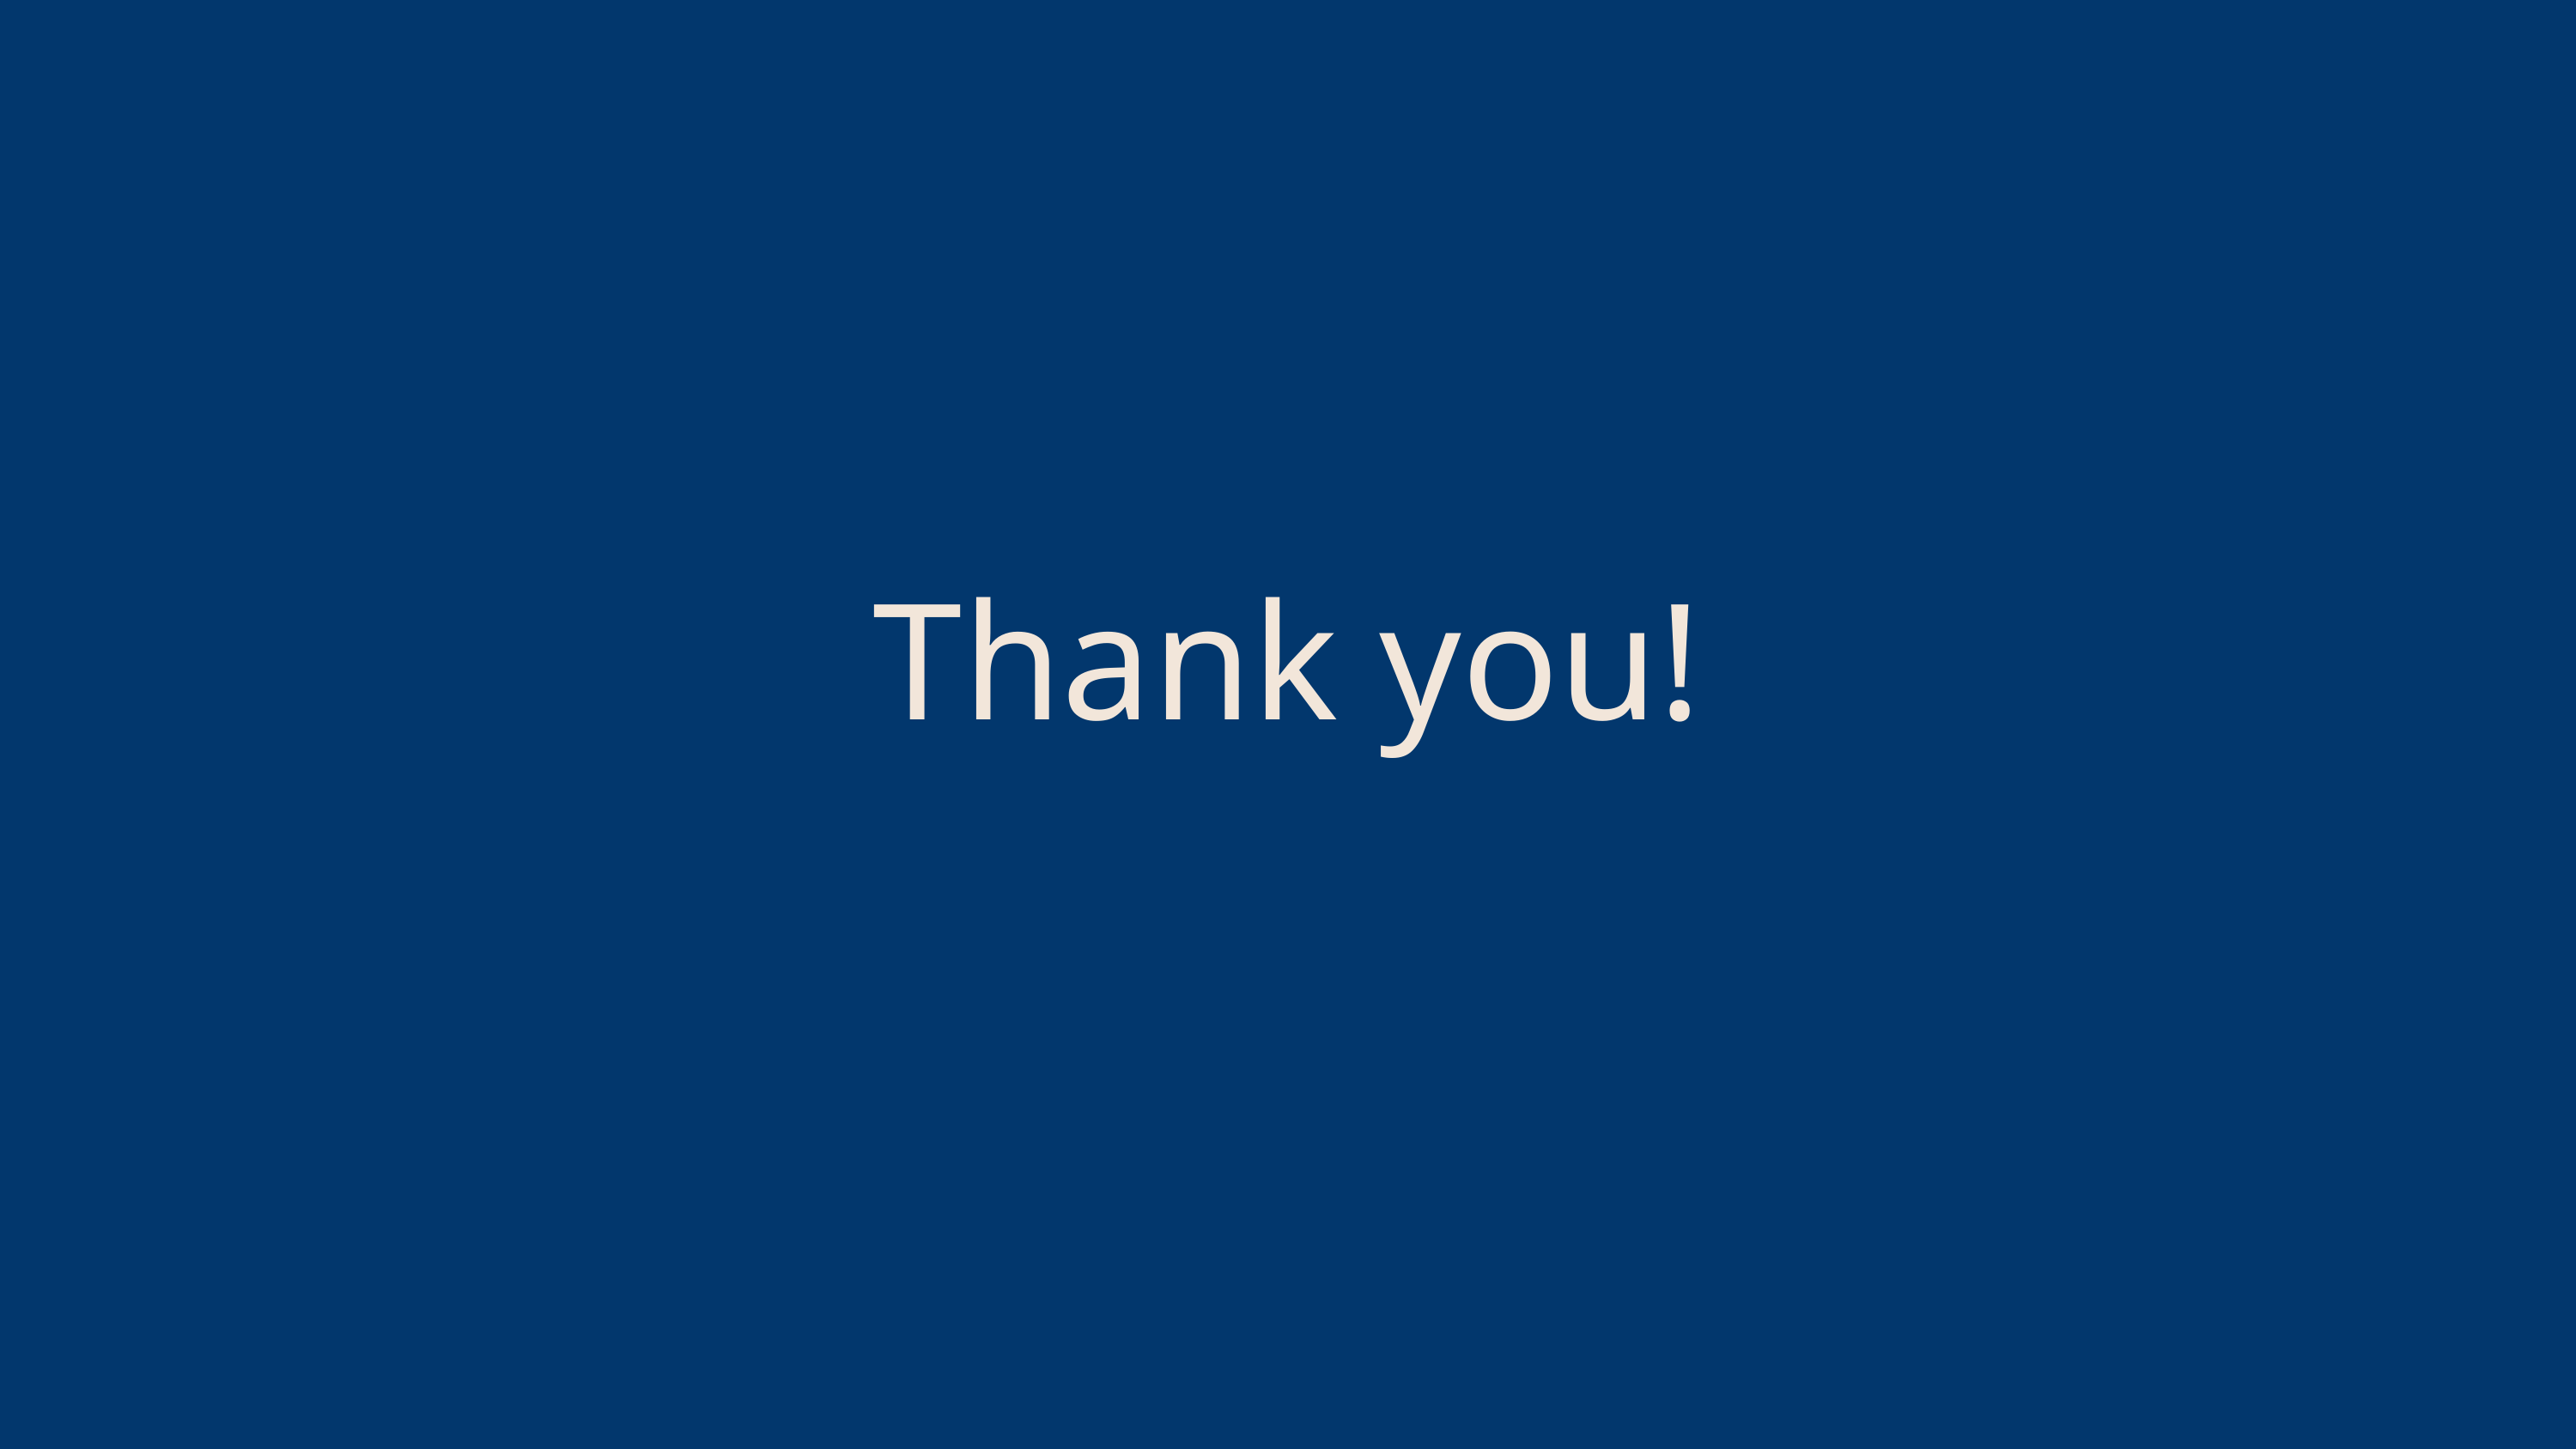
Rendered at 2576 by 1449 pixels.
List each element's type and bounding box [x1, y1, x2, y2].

text_box [434, 579, 2142, 870]
